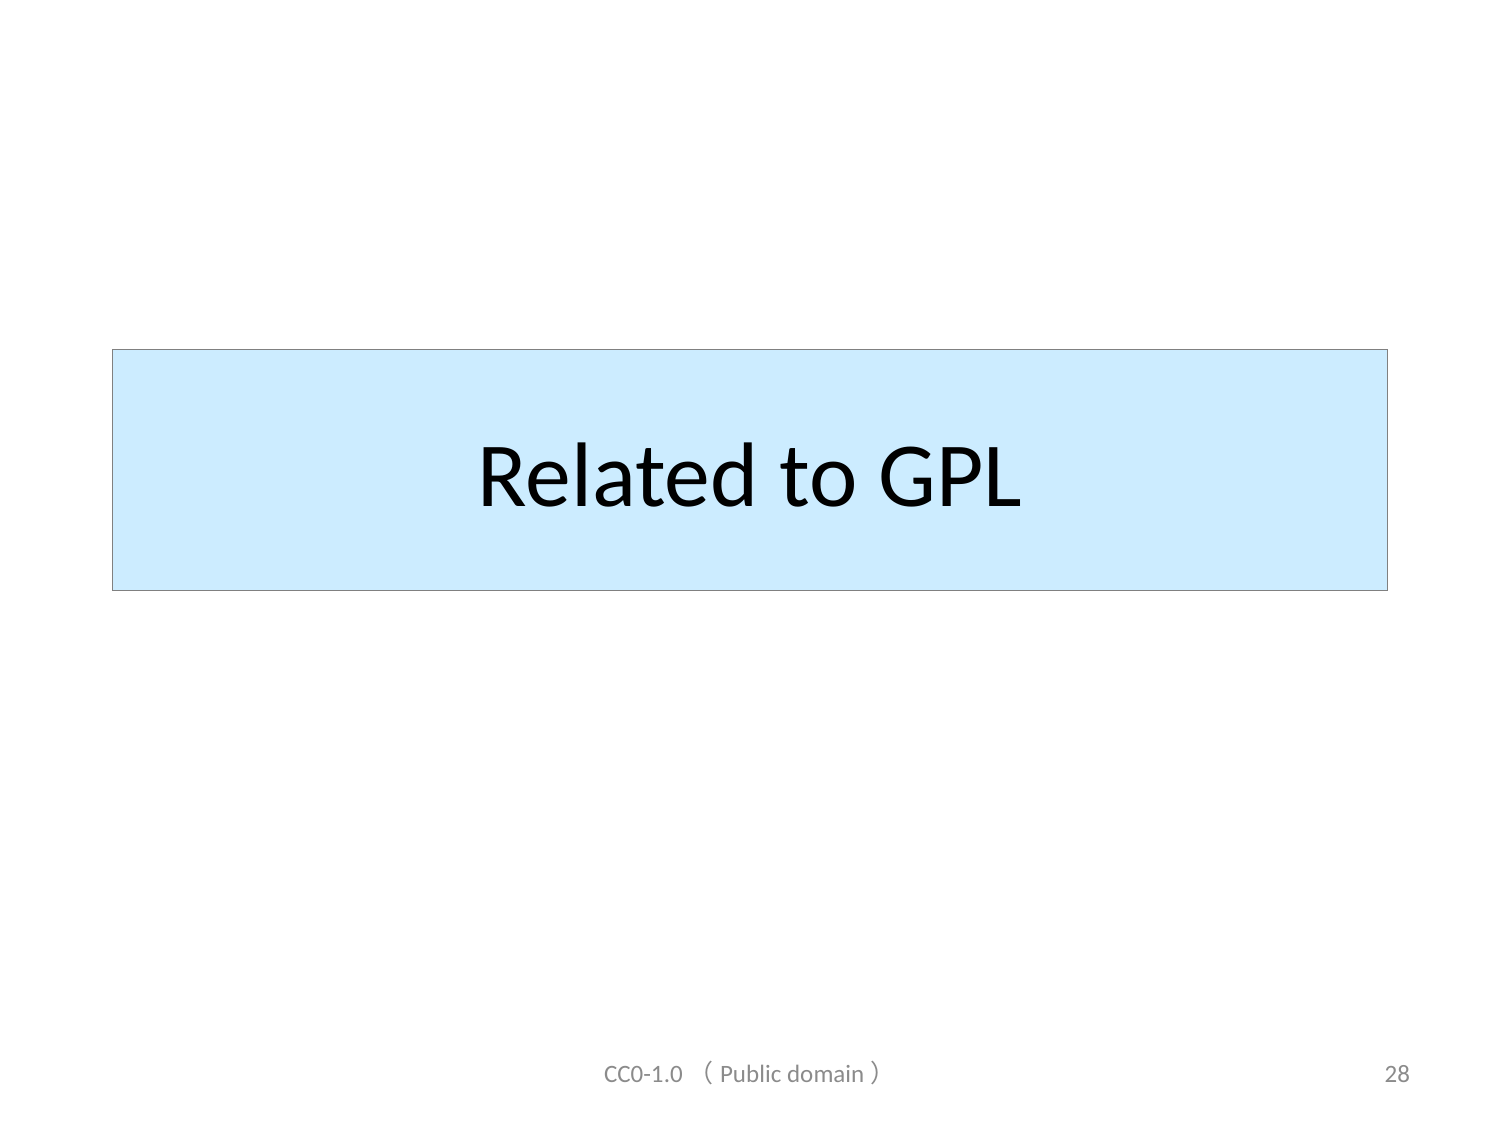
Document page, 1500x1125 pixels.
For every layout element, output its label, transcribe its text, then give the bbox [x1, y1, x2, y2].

footer CC0-1.0（Public domain） [512, 1042, 988, 1103]
title Related to GPL [112, 349, 1388, 591]
slide_number 28 [1074, 1042, 1425, 1103]
